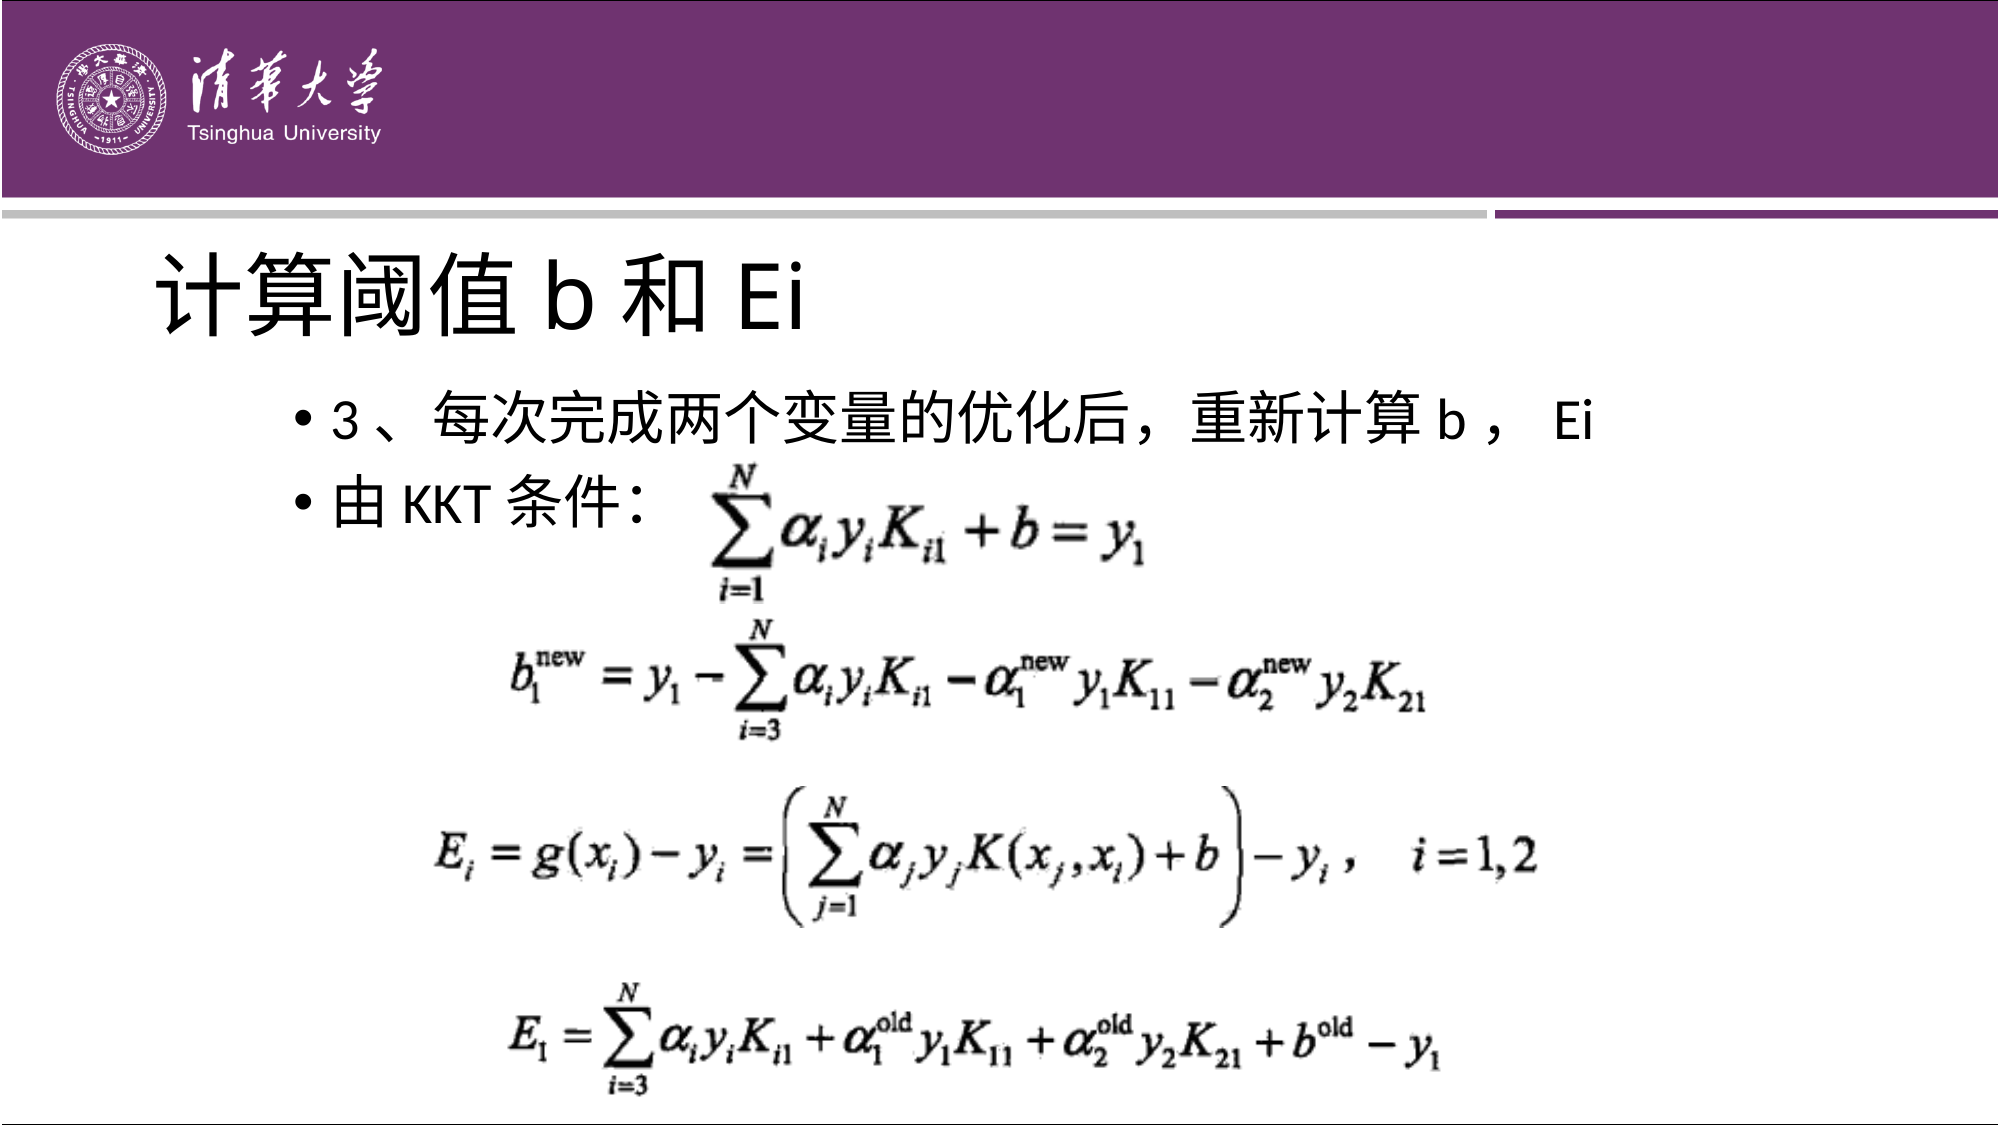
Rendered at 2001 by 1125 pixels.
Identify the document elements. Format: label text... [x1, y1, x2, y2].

list 3、每次完成两个变量的优化后，重新计算b，Ei 由KKT条件： [278, 409, 1661, 1125]
picture [433, 786, 1544, 928]
picture [708, 452, 1157, 604]
picture [502, 979, 1451, 1103]
text_box 计算阈值b和Ei [137, 190, 1863, 409]
picture [2, 0, 1998, 1125]
picture [501, 618, 1434, 749]
